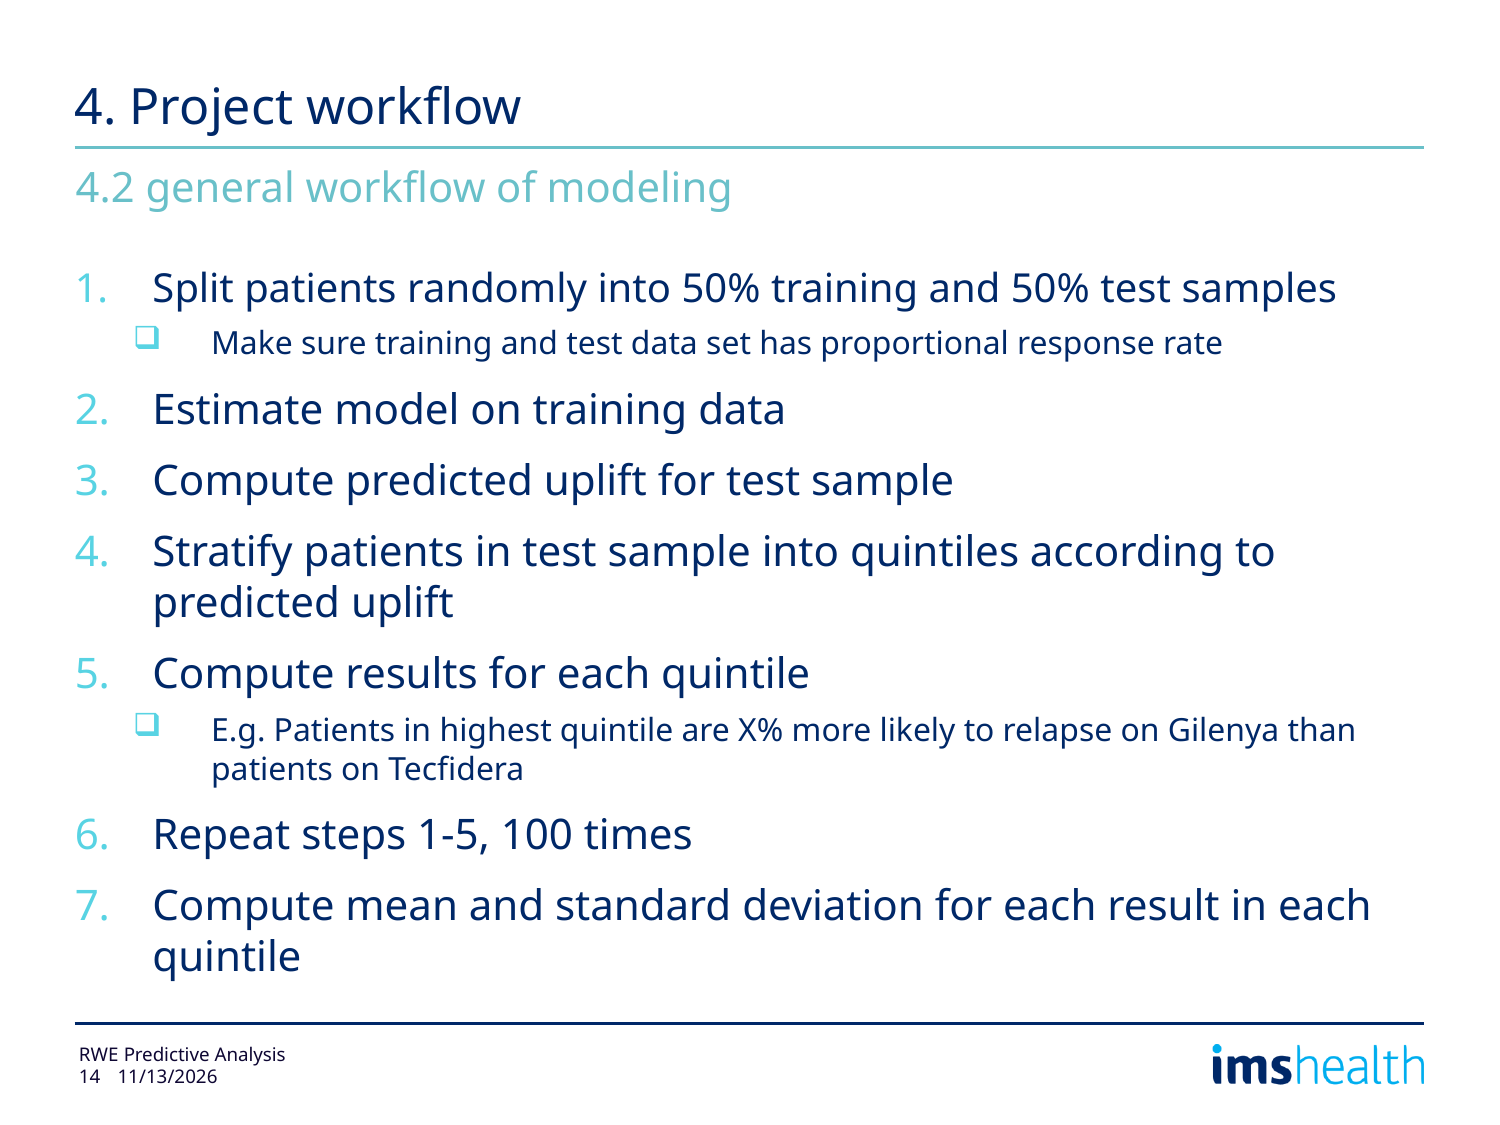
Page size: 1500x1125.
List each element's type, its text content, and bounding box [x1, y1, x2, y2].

list 4.2 general workflow of modeling [75, 160, 1426, 235]
footer RWE Predictive Analysis [78, 1042, 1204, 1065]
title 4. Project workflow [74, 0, 1425, 135]
list Split patients randomly into 50% training and 50% test samples Make sure training and test data set has proportional response rate Estimate model on training data Compute predicted uplift for test sample Stratify patients in test sample into quintiles according to predicted uplift Compute results for each quintile E.g. Patients in highest quintile are X% more likely to relapse on Gilenya than patients on Tecfidera Repeat steps 1-5, 100 times Compute mean and standard deviation for each result in each quintile [74, 261, 1425, 983]
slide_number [117, 1065, 1206, 1088]
slide_number 14 [78, 1065, 117, 1088]
picture [1212, 1044, 1426, 1089]
